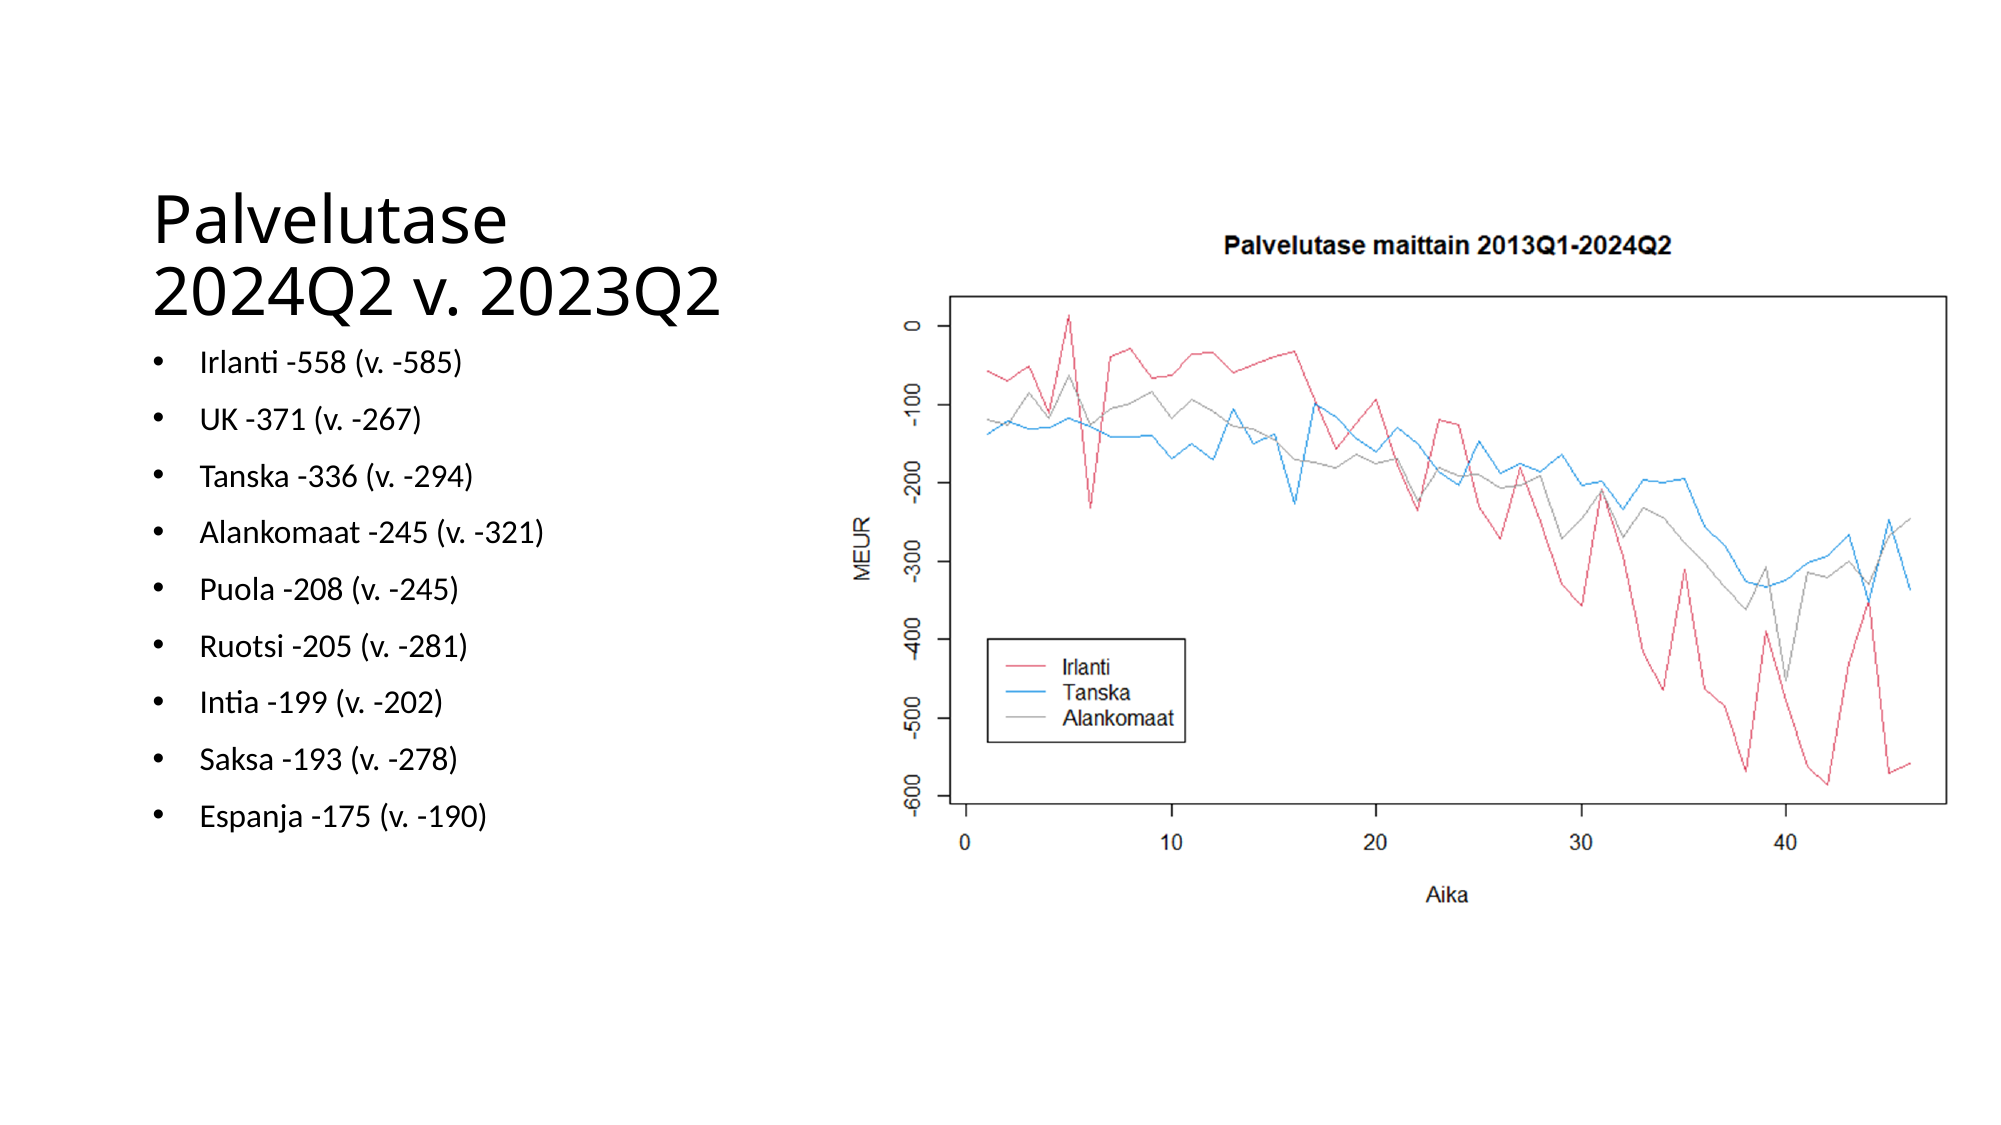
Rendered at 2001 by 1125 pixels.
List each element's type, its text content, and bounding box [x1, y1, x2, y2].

title Palvelutase 2024Q2 v. 2023Q2 [137, 75, 783, 337]
picture [845, 191, 2000, 934]
list Irlanti -558 (v. -585) UK -371 (v. -267) Tanska -336 (v. -294) Alankomaat -245 (v. -321) Puola -208 (v. -245) Ruotsi -205 (v. -281) Intia -199 (v. -202) Saksa -193 (v. -278) Espanja -175 (v. -190) [137, 337, 783, 963]
